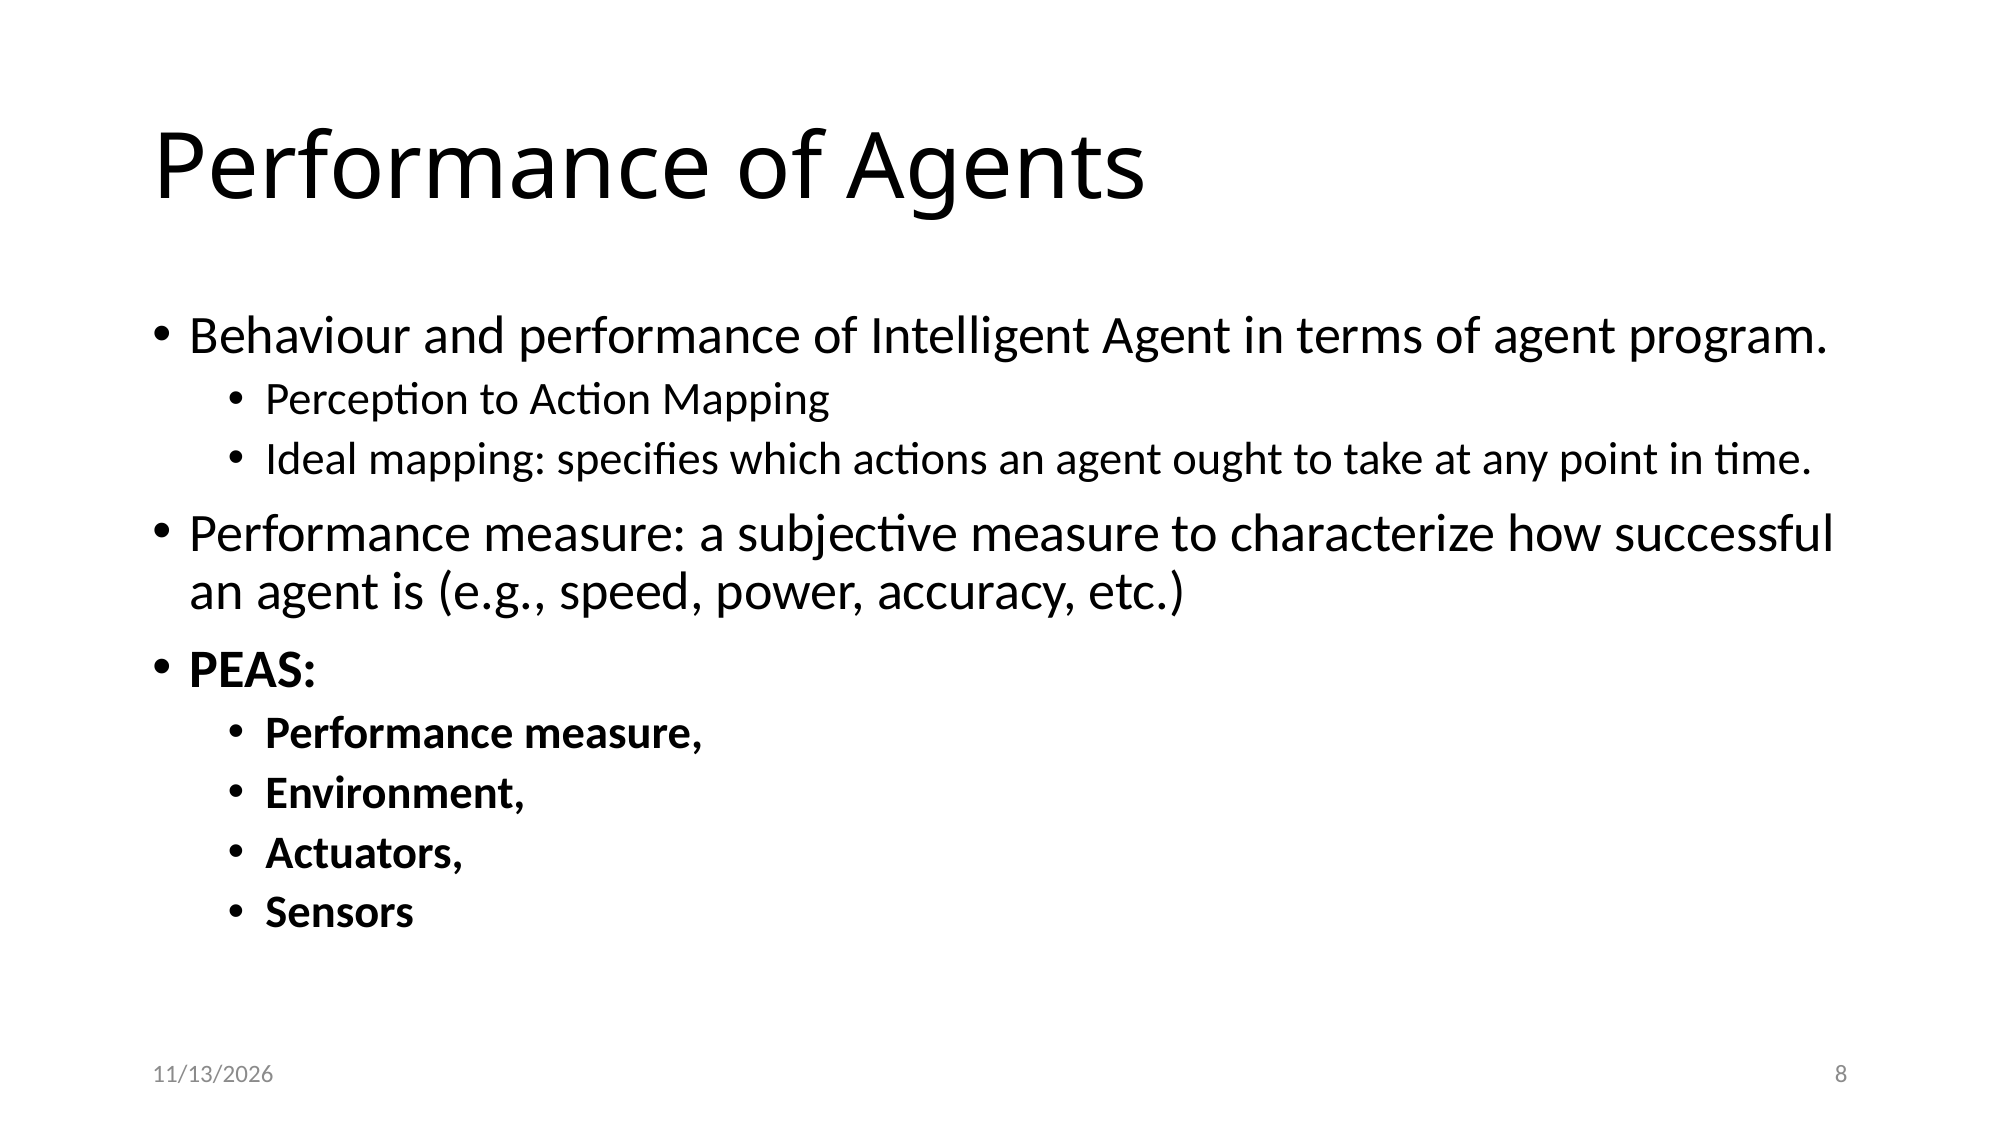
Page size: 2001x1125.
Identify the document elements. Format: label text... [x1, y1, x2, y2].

title Performance of Agents [137, 59, 1863, 278]
list Behaviour and performance of Intelligent Agent in terms of agent program. Perception to Action Mapping Ideal mapping: specifies which actions an agent ought to take at any point in time. Performance measure: a subjective measure to characterize how successful an agent is (e.g., speed, power, accuracy, etc.) PEAS: Performance measure, Environment, Actuators, Sensors [137, 299, 1863, 1014]
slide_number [137, 1042, 588, 1103]
slide_number 8 [1412, 1042, 1863, 1103]
